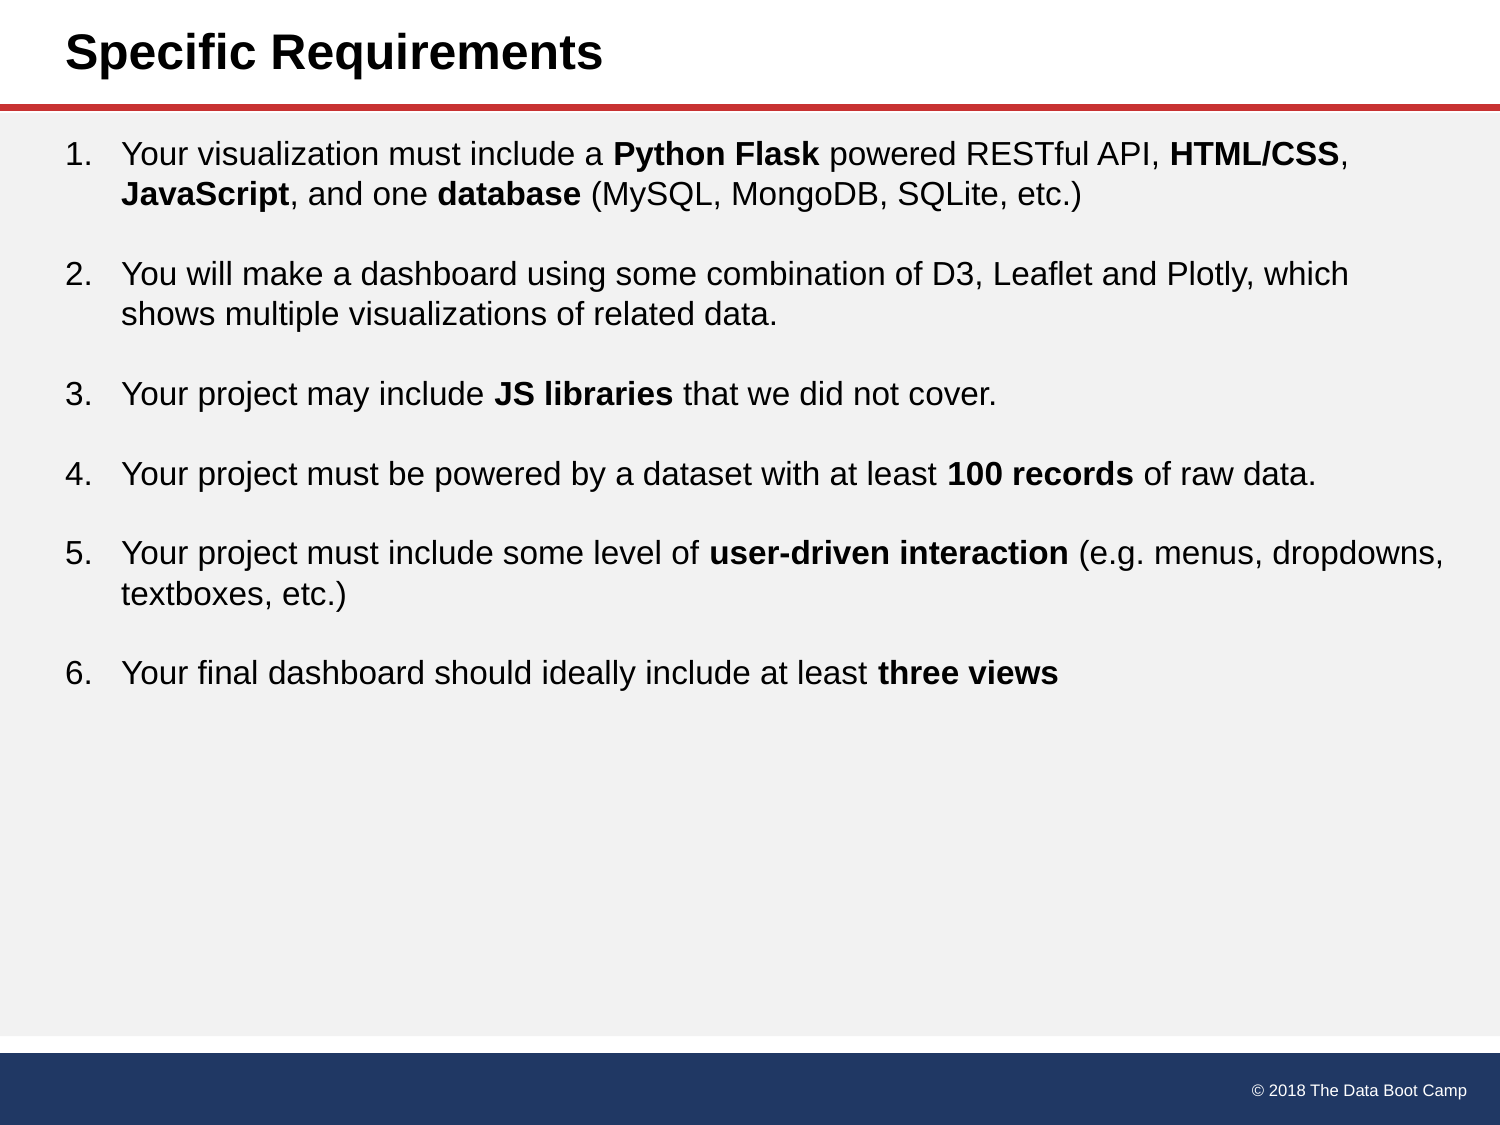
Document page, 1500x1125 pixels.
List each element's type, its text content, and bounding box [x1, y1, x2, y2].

list Your visualization must include a Python Flask powered RESTful API, HTML/CSS, JavaScript, and one database (MySQL, MongoDB, SQLite, etc.) You will make a dashboard using some combination of D3, Leaflet and Plotly, which shows multiple visualizations of related data. Your project may include JS libraries that we did not cover. Your project must be powered by a dataset with at least 100 records of raw data. Your project must include some level of user-driven interaction (e.g. menus, dropdowns, textboxes, etc.) Your final dashboard should ideally include at least three views [50, 125, 1463, 1025]
title Specific Requirements [50, 0, 948, 108]
